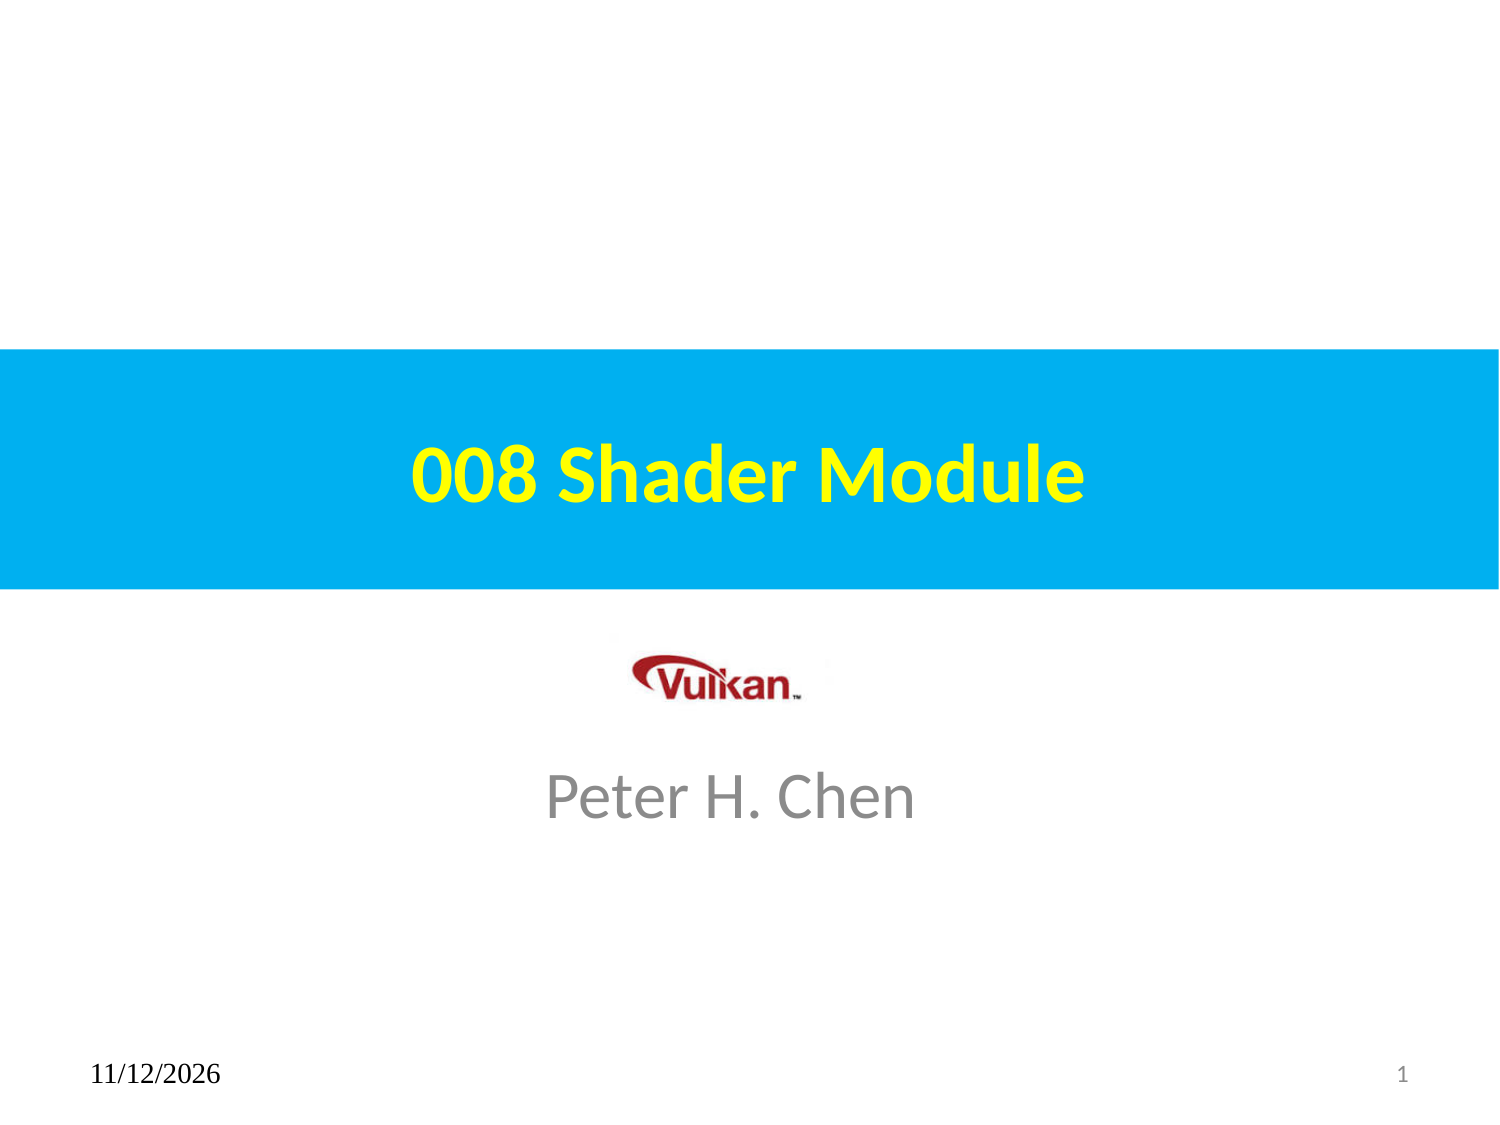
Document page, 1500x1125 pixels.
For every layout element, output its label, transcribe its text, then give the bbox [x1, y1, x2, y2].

subtitle Peter H. Chen [206, 751, 1256, 865]
title 008 Shader Module [0, 349, 1499, 590]
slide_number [75, 1042, 424, 1102]
picture [584, 607, 849, 747]
slide_number 1 [1074, 1042, 1424, 1102]
